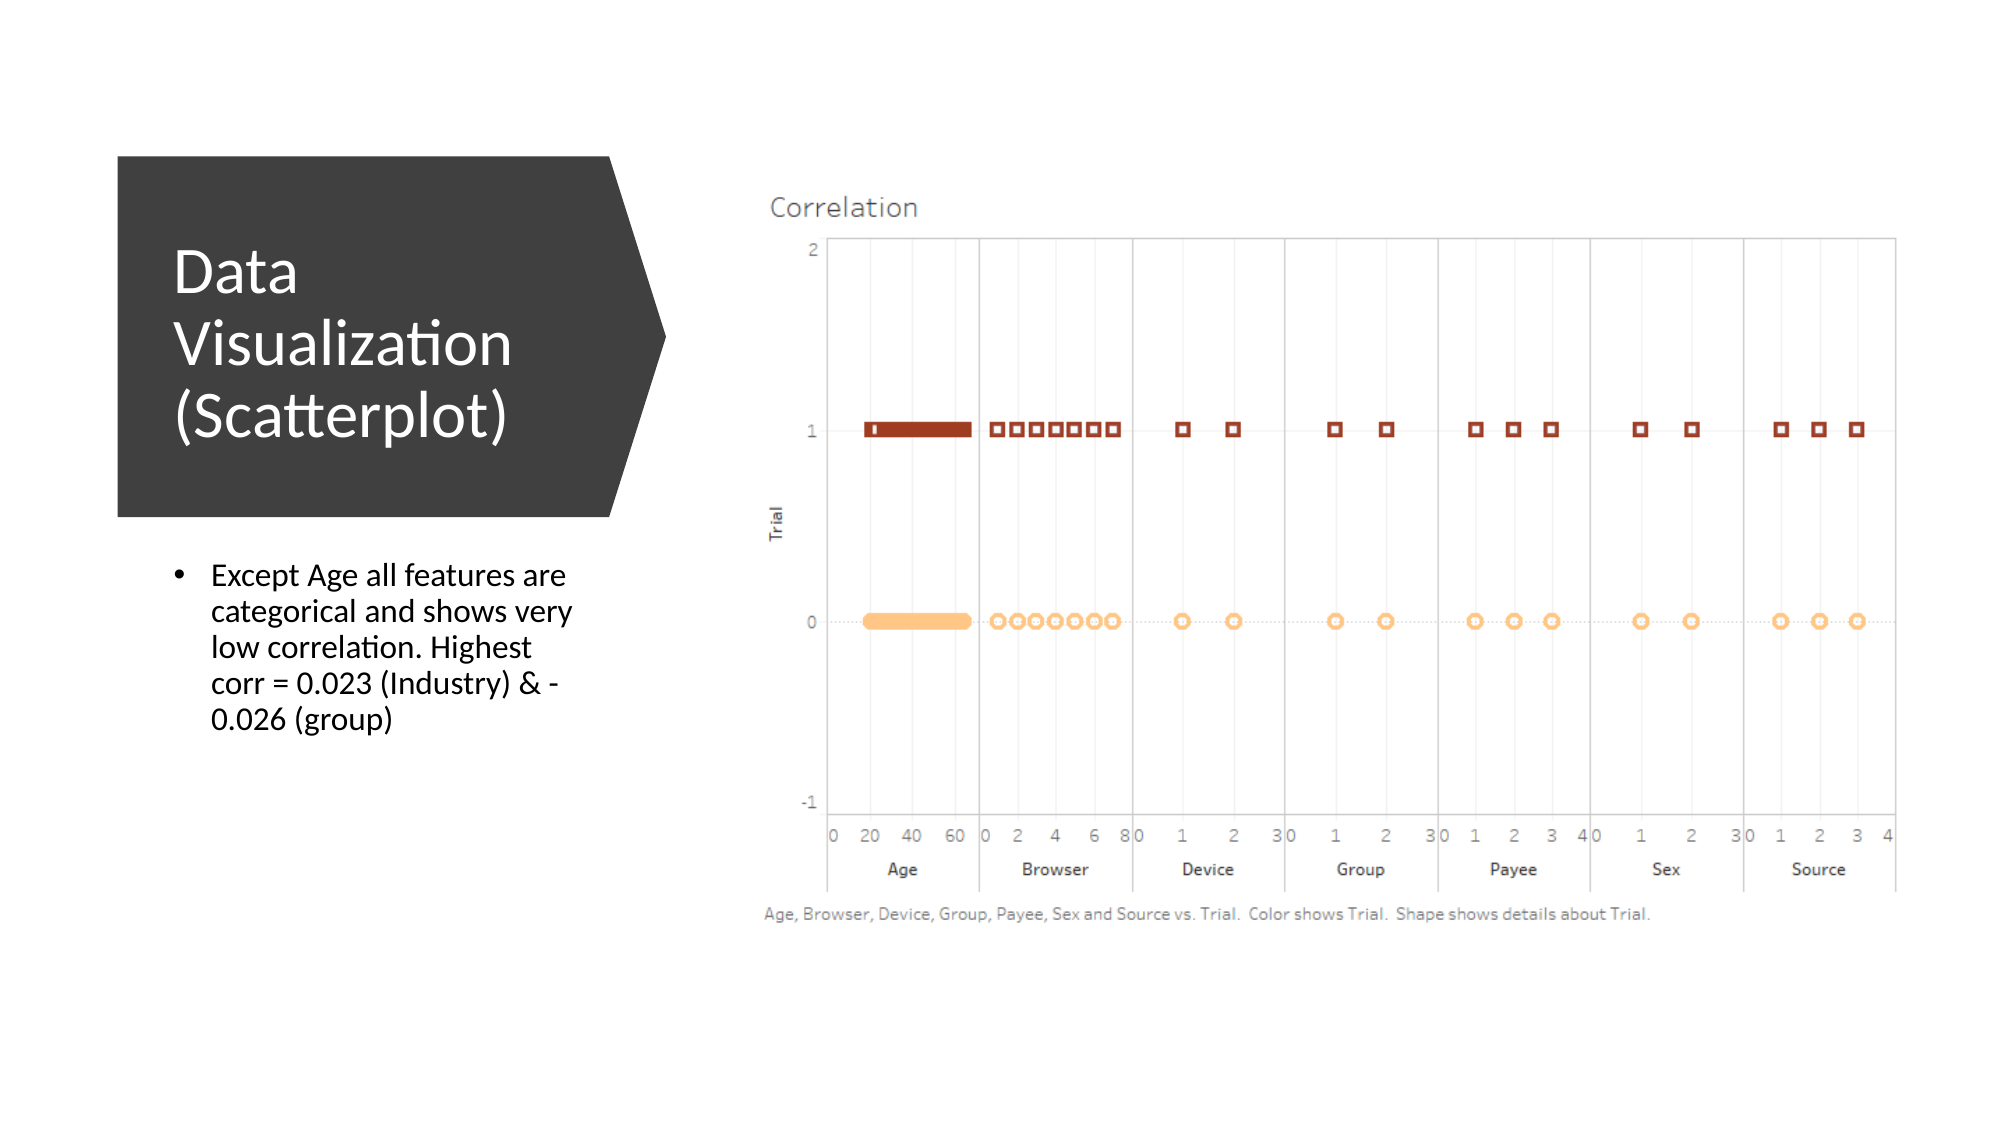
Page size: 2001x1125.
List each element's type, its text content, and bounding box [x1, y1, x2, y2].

text_box [117, 156, 667, 518]
title Data Visualization (Scatterplot) [158, 197, 597, 490]
list Except Age all features are categorical and shows very low correlation. Highest corr = 0.023 (Industry) & -0.026 (group) [158, 550, 597, 949]
picture [764, 178, 1898, 927]
